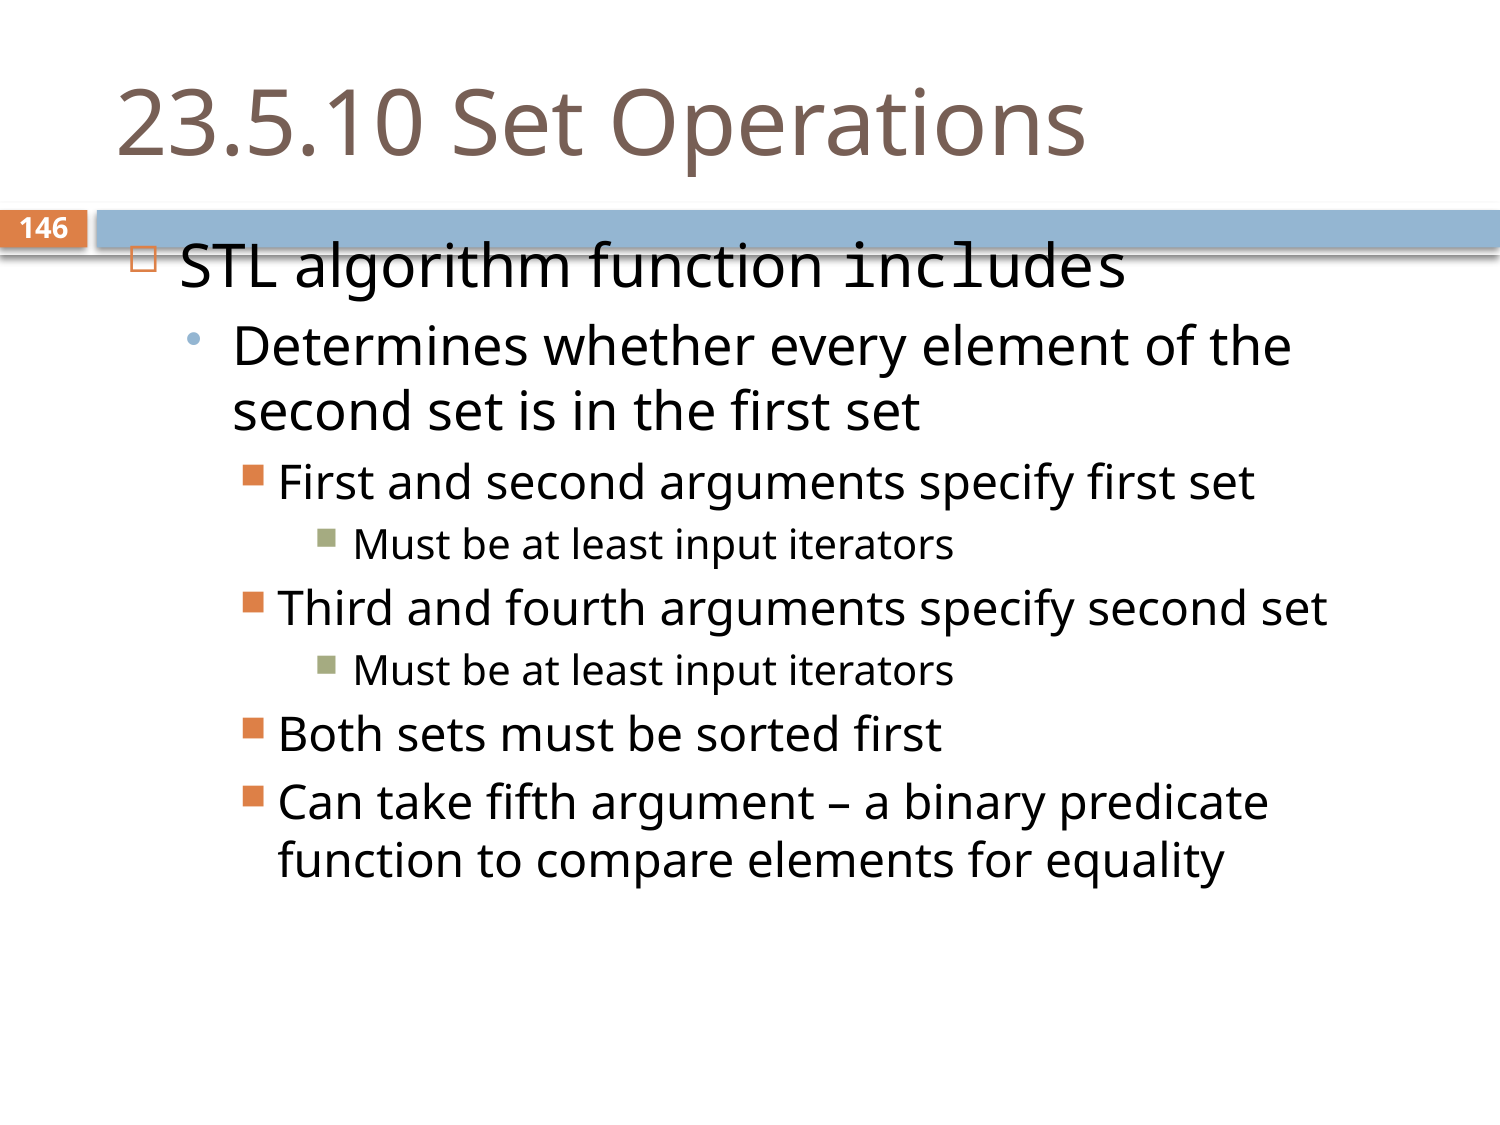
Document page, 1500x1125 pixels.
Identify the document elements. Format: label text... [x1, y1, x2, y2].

title 23.5.10 Set Operations [100, 37, 1438, 200]
slide_number 146 [0, 208, 88, 249]
list STL algorithm function includes Determines whether every element of the second set is in the first set First and second arguments specify first set Must be at least input iterators Third and fourth arguments specify second set Must be at least input iterators Both sets must be sorted first Can take fifth argument – a binary predicate function to compare elements for equality [112, 220, 1425, 1088]
